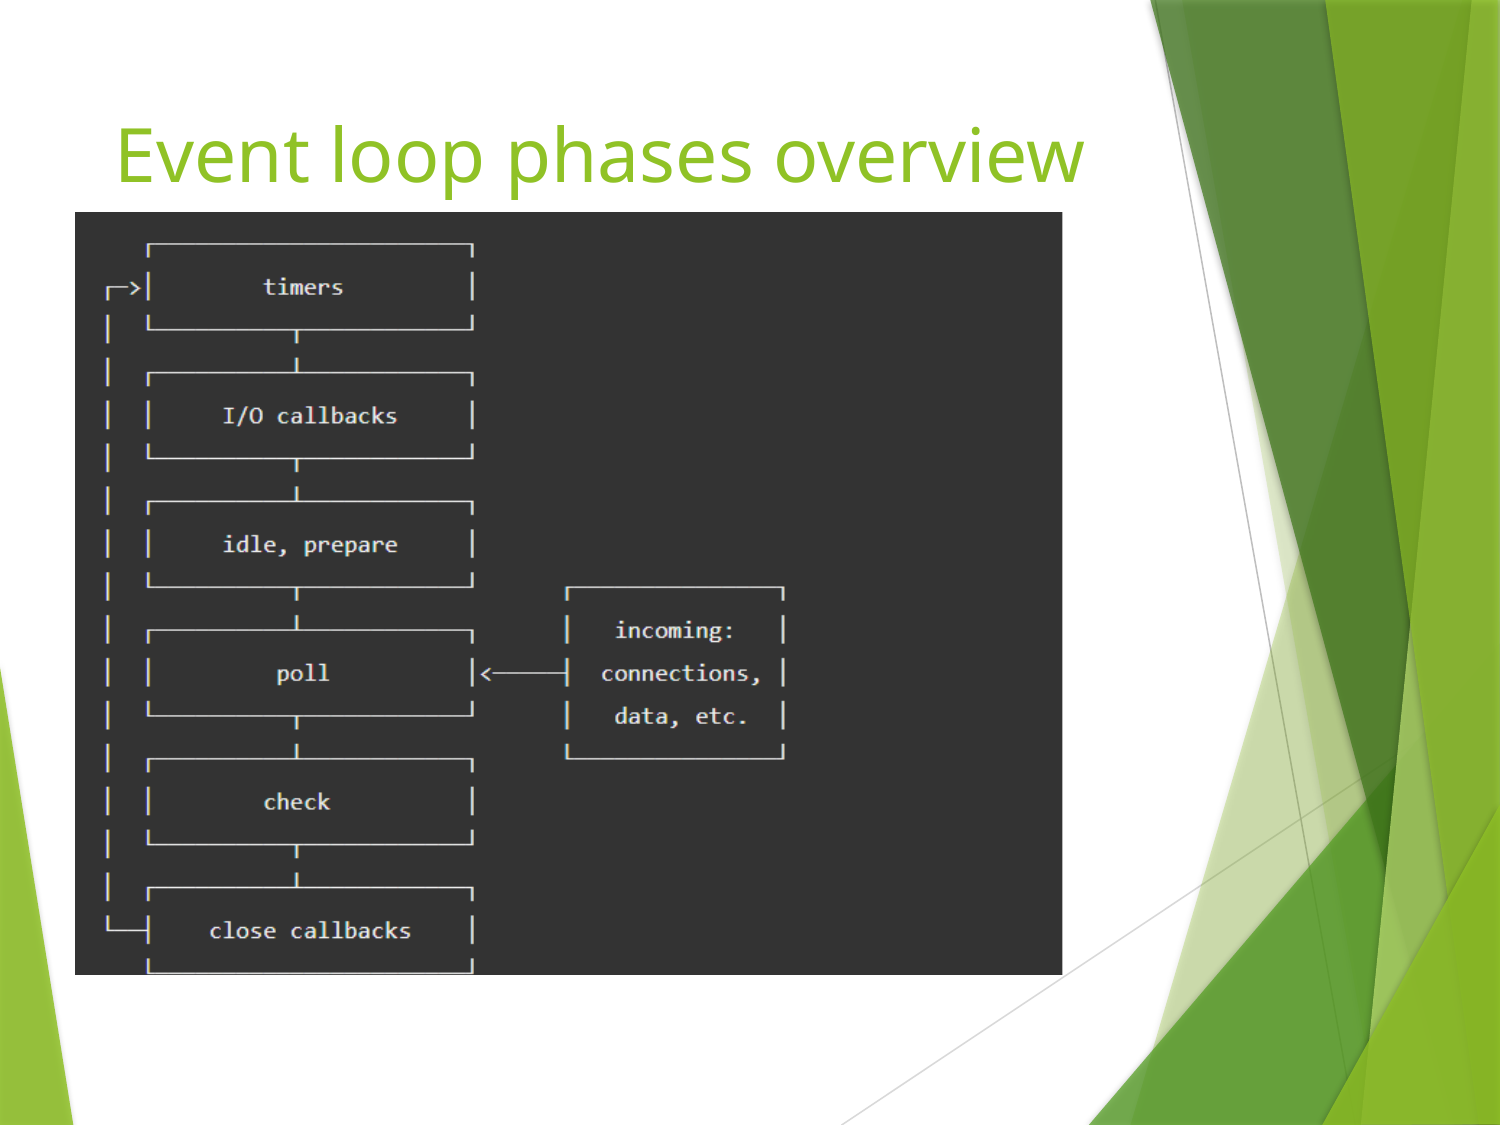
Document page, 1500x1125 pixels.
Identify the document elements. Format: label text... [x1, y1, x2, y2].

title Event loop phases overview [99, 99, 1142, 317]
picture [74, 211, 1063, 976]
